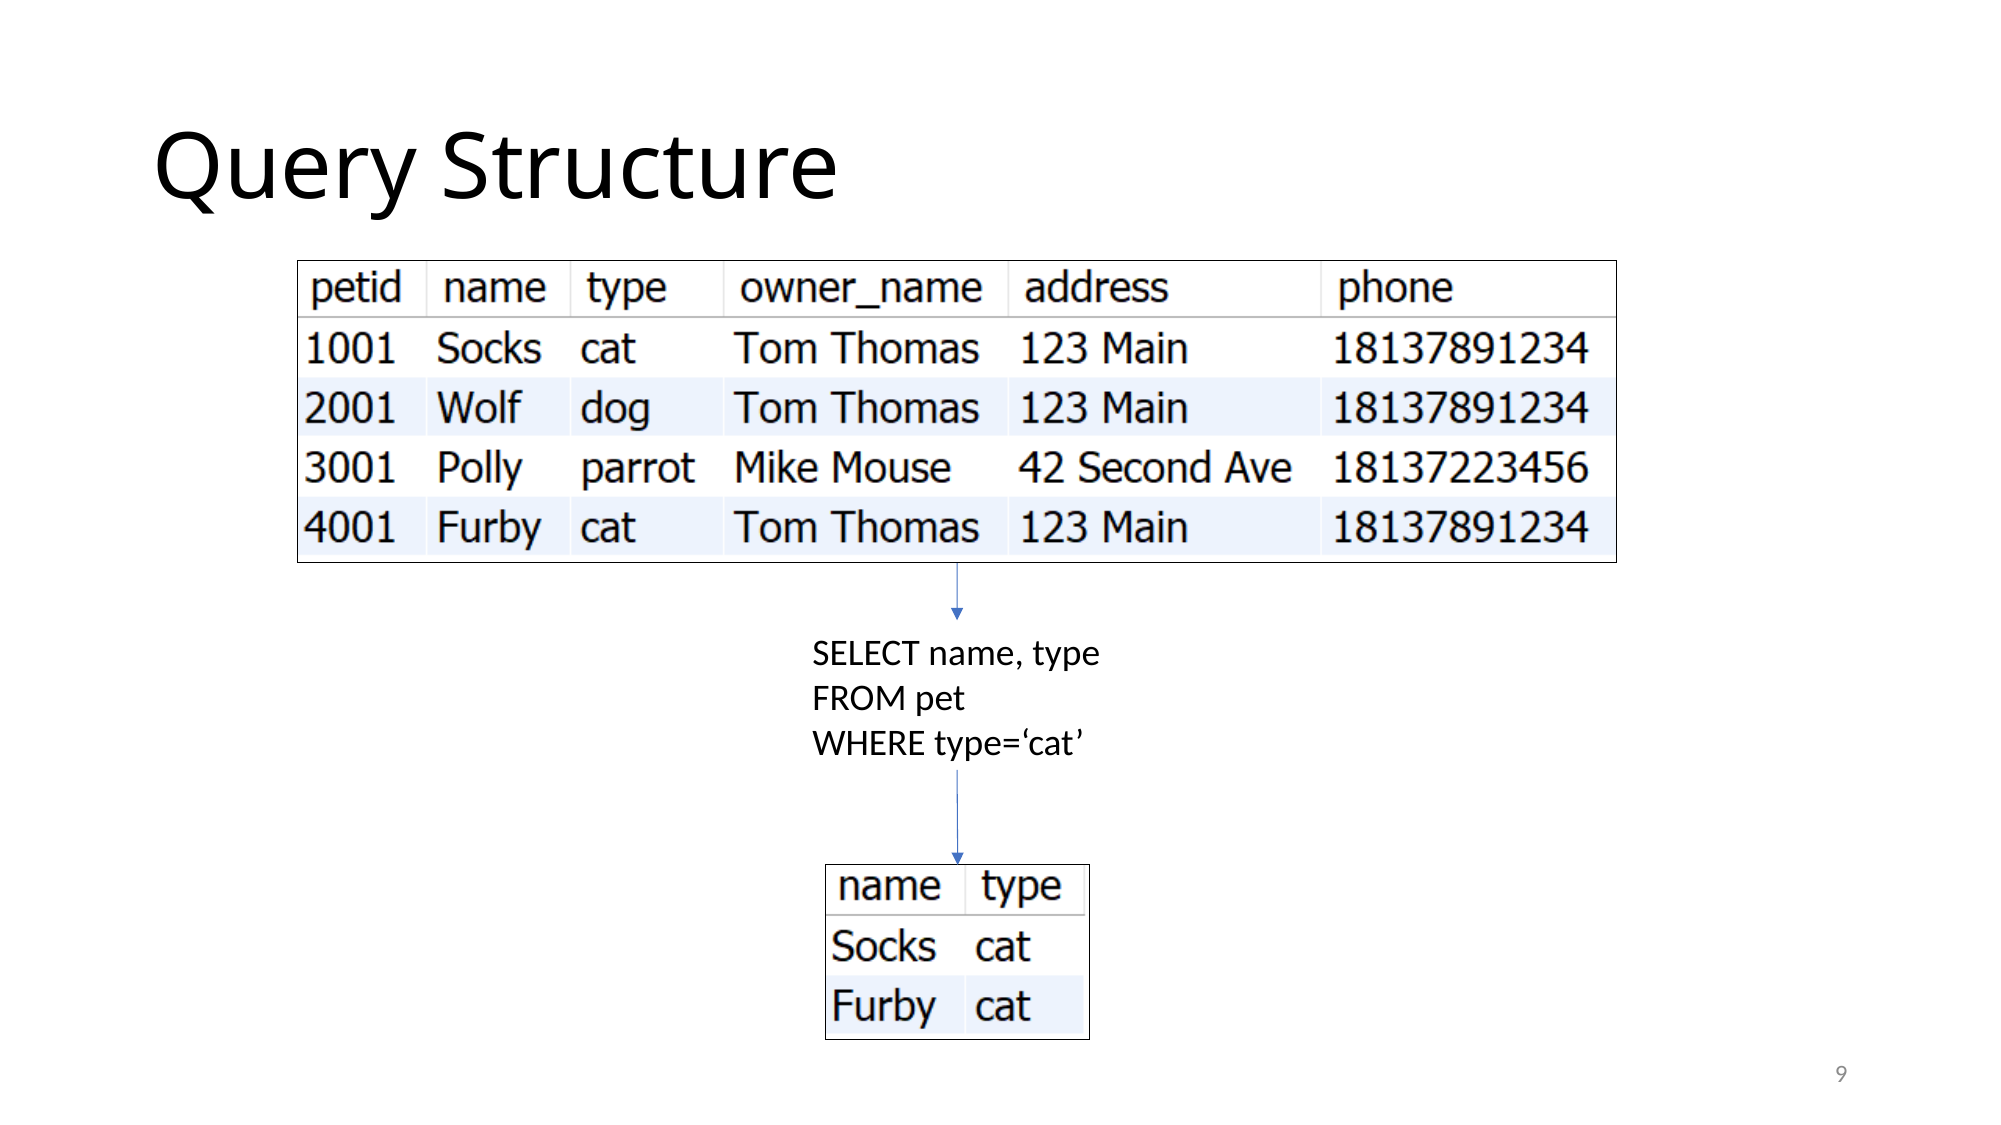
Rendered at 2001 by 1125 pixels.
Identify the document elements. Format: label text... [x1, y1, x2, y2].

text_box SELECT name, type FROM pet WHERE type=‘cat’ [797, 620, 1117, 770]
picture [825, 864, 1090, 1040]
slide_number 9 [1412, 1042, 1863, 1103]
title Query Structure [137, 59, 1863, 278]
picture [297, 259, 1617, 563]
